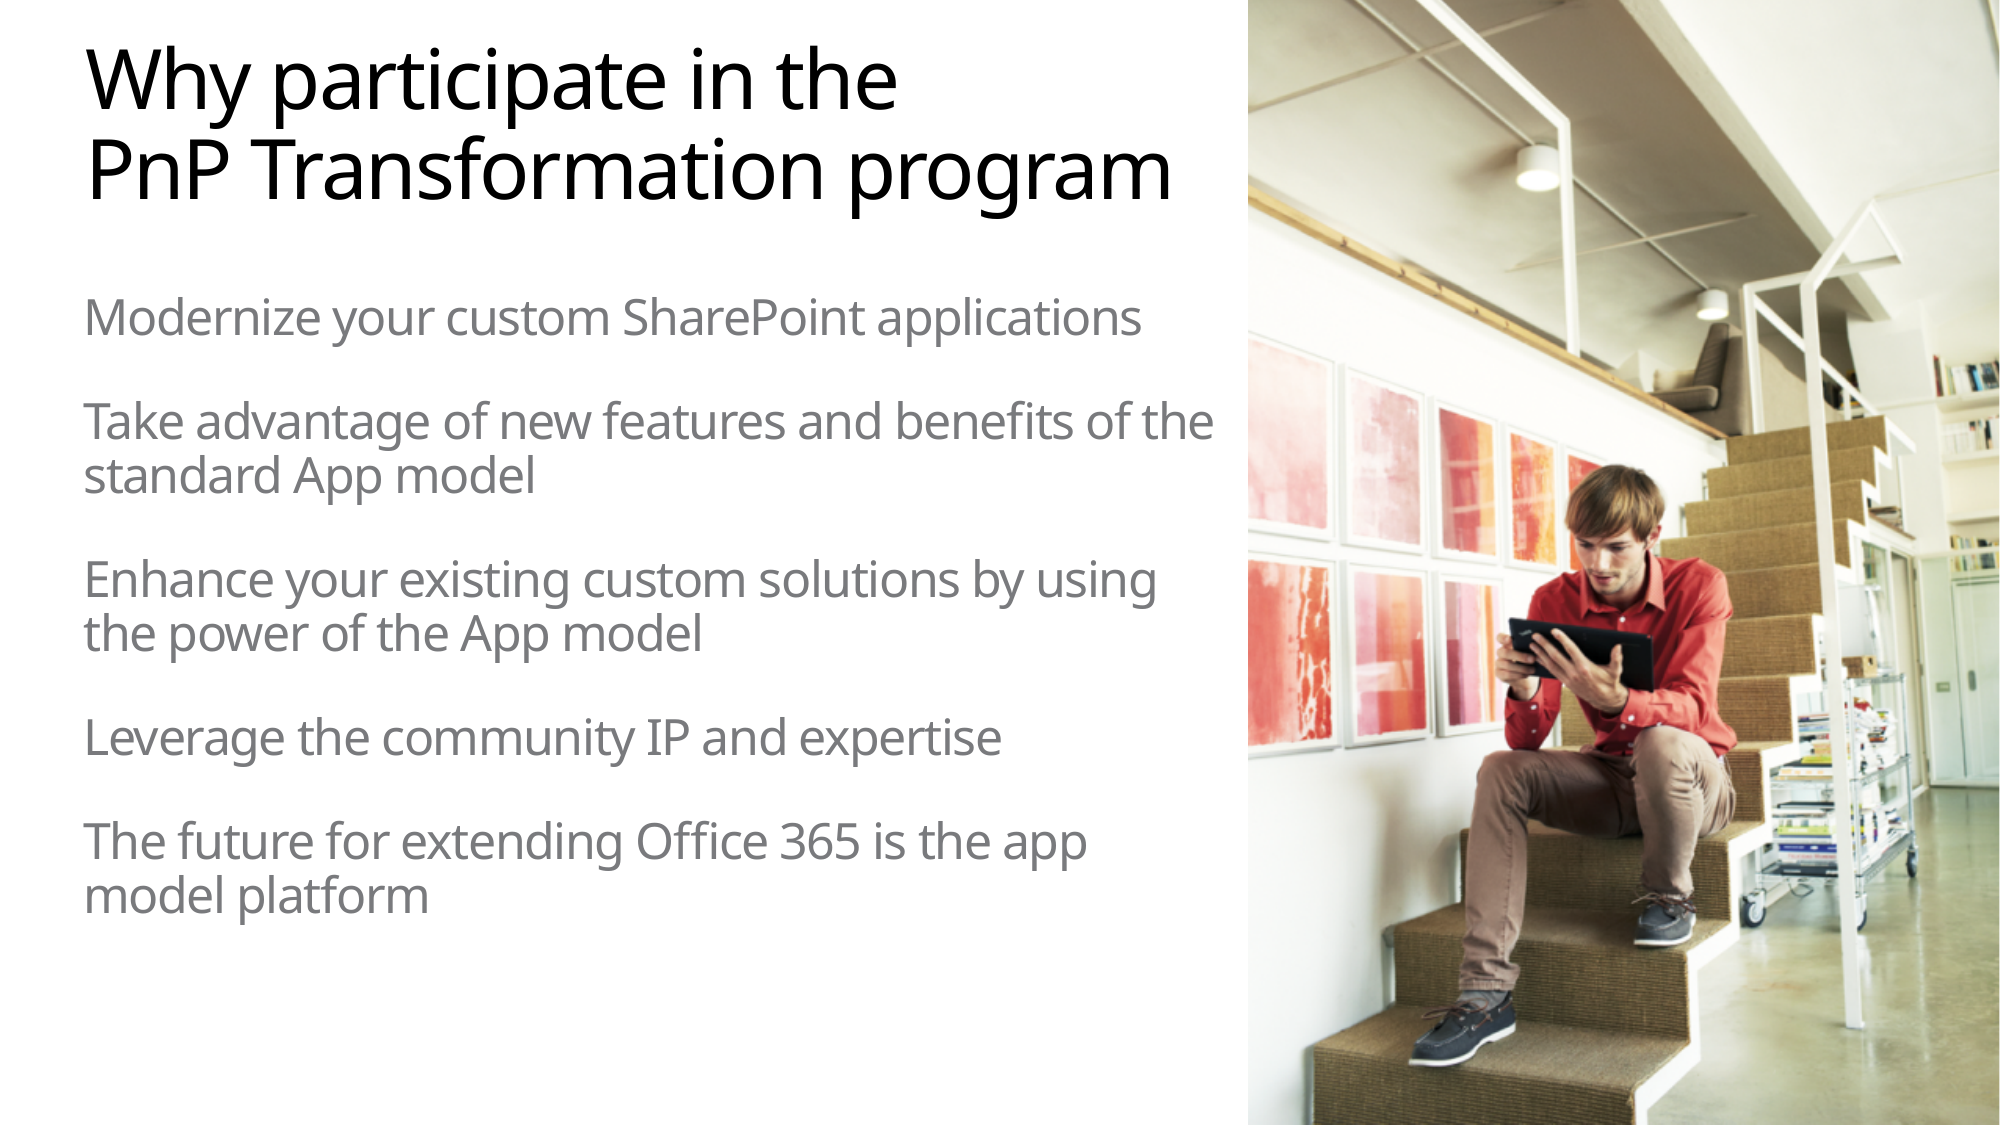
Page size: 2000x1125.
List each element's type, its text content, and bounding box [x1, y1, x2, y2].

list Modernize your custom SharePoint applications Take advantage of new features and benefits of the standard App model Enhance your existing custom solutions by using the power of the App model Leverage the community IP and expertise The future for extending Office 365 is the app model platform [83, 292, 1225, 639]
picture [1248, 0, 2000, 1125]
title Why participate in the PnP Transformation program [85, 37, 1200, 161]
